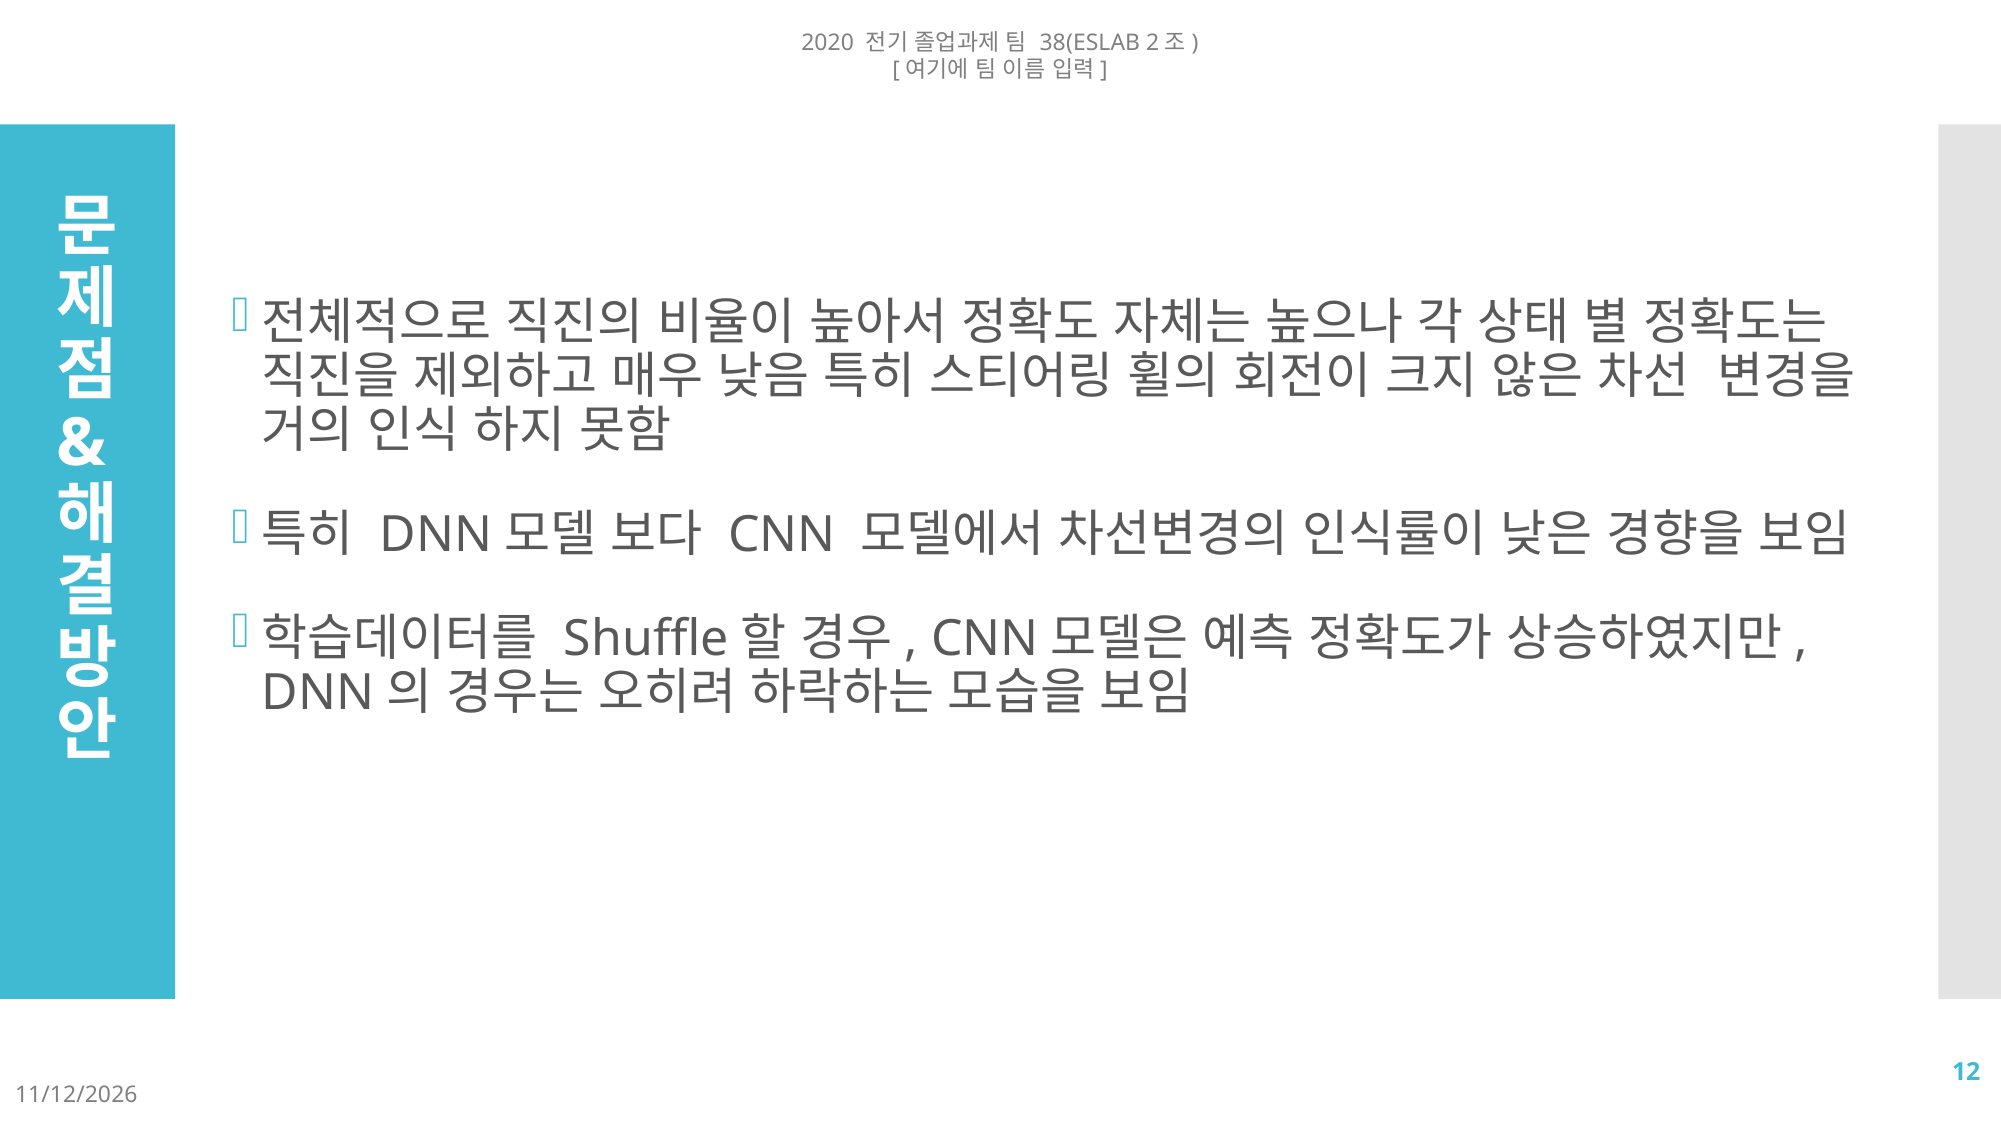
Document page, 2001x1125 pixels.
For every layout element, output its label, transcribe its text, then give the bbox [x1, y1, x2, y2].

text_box 2020 전기 졸업과제 팀 38(ESLAB 2조) [여기에 팀 이름 입력] [515, 24, 1485, 85]
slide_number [0, 1065, 450, 1125]
title 문제점 & 해결방안 [41, 184, 138, 940]
list 전체적으로 직진의 비율이 높아서 정확도 자체는 높으나 각 상태 별 정확도는 직진을 제외하고 매우 낮음 특히 스티어링 휠의 회전이 크지 않은 차선 변경을 거의 인식 하지 못함 특히 DNN모델 보다 CNN 모델에서 차선변경의 인식률이 낮은 경향을 보임 학습데이터를 Shuffle할 경우, CNN모델은 예측 정확도가 상승하였지만, DNN의 경우는 오히려 하락하는 모습을 보임 [216, 138, 1901, 982]
slide_number 12 [1744, 1042, 1996, 1103]
